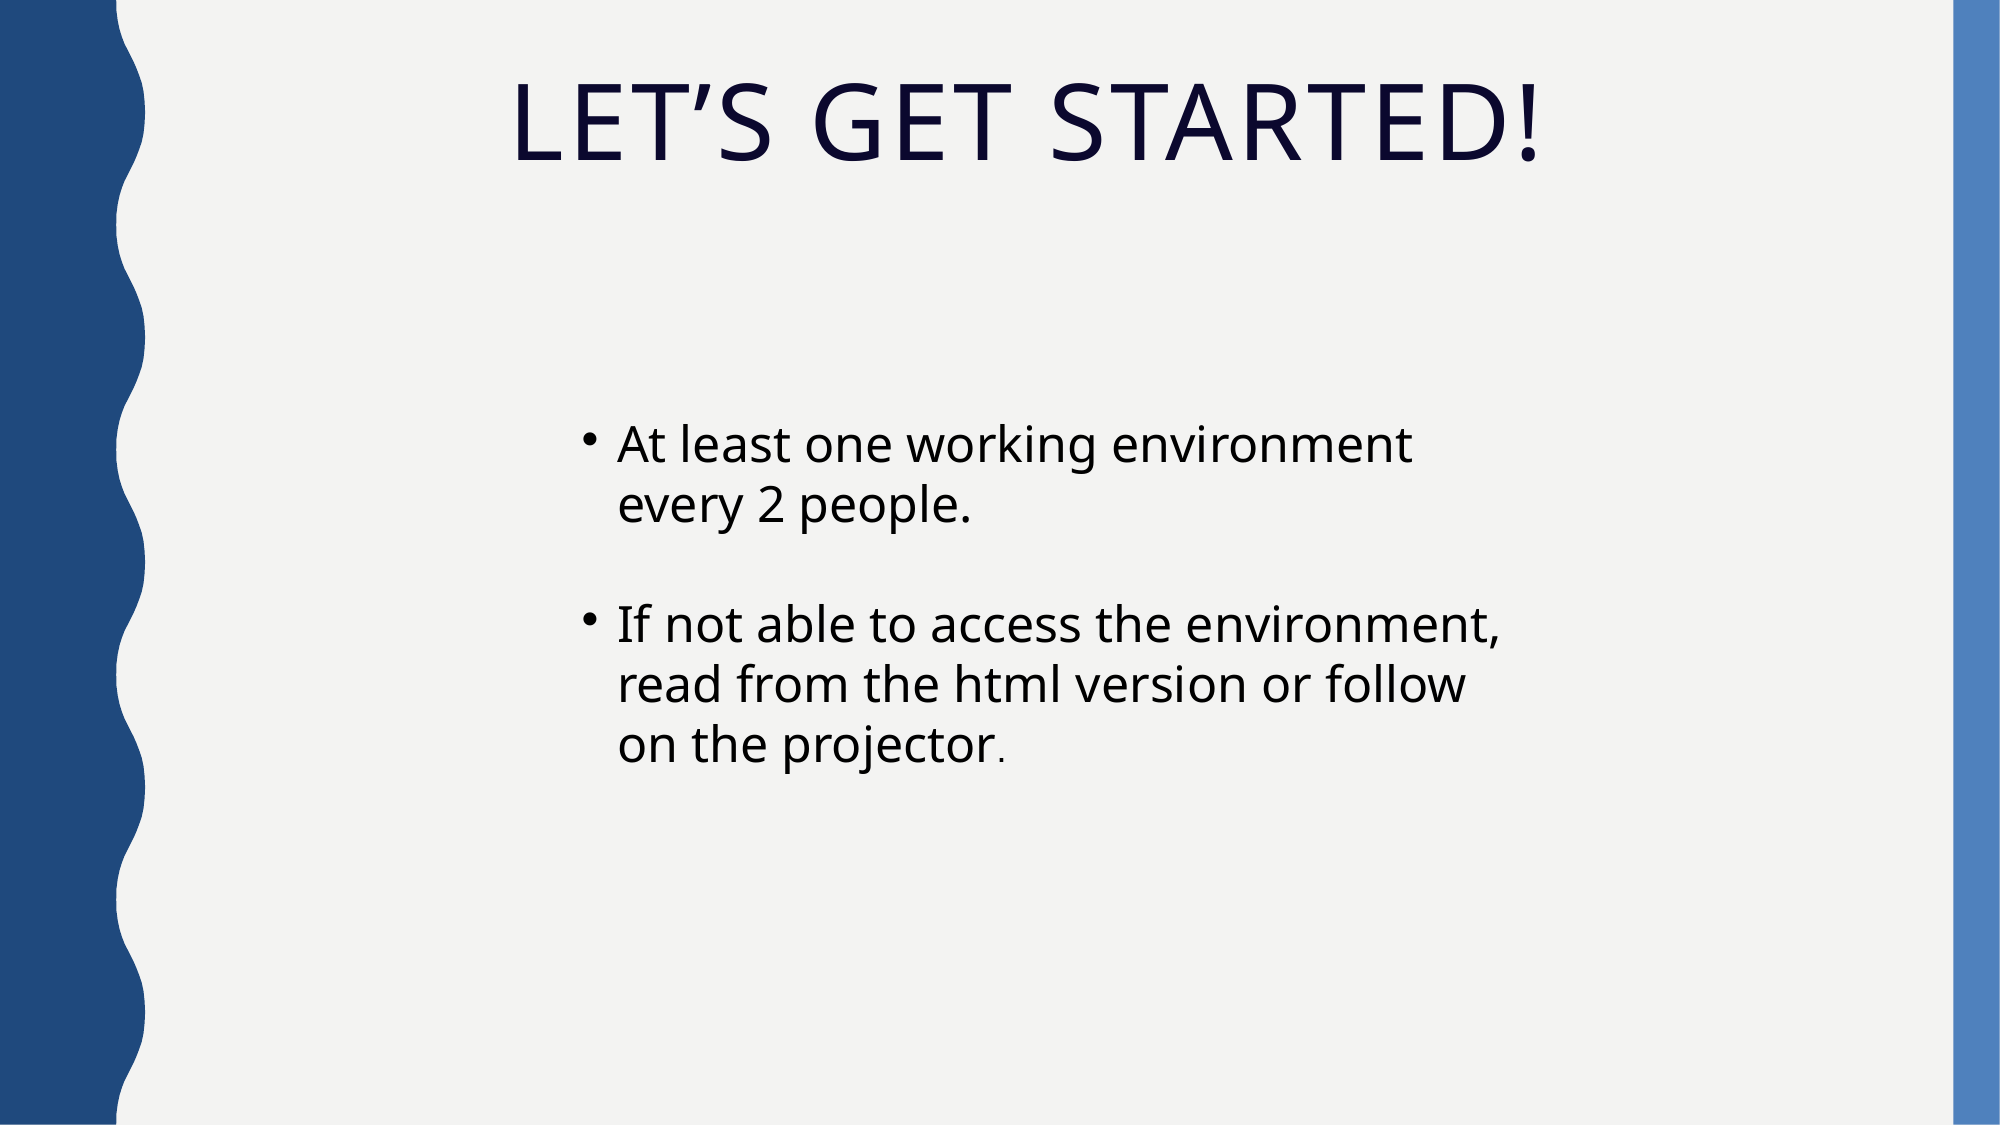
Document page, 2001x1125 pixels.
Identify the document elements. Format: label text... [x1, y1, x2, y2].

text_box LET’S GET STARTED! [413, 47, 1672, 192]
text_box At least one working environment every 2 people. If not able to access the environment, read from the html version or follow on the projector. [566, 405, 1536, 756]
